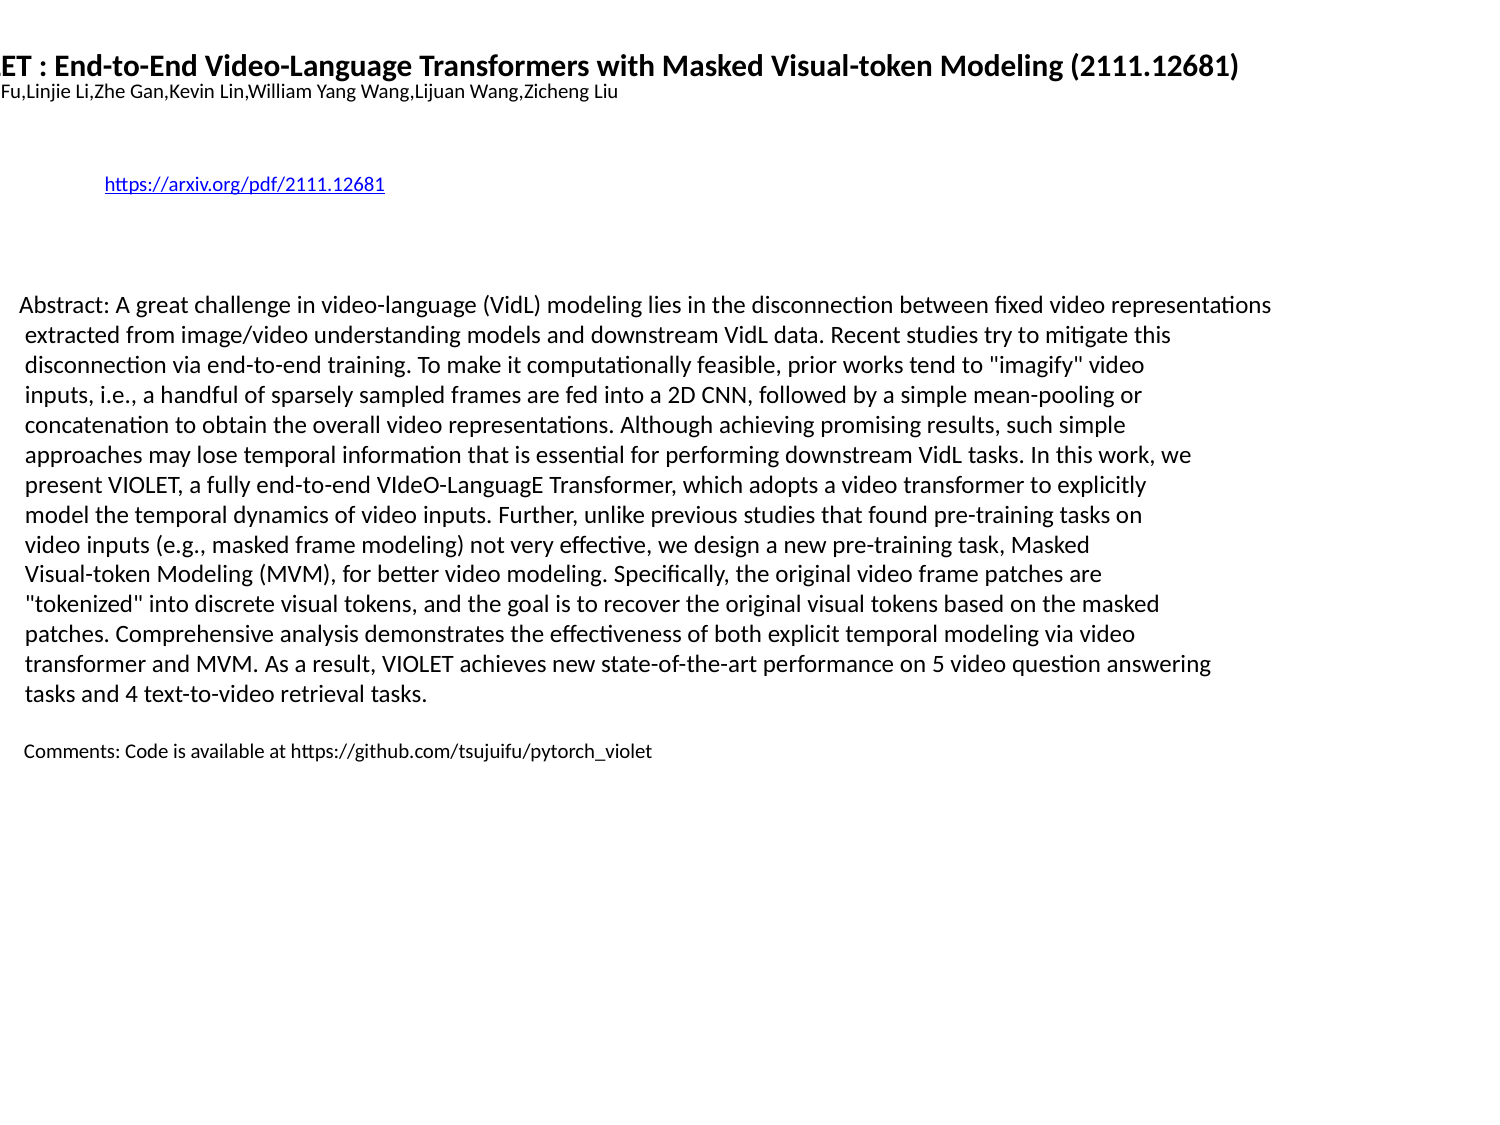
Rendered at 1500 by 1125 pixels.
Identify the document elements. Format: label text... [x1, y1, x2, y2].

text_box VIOLET : End-to-End Video-Language Transformers with Masked Visual-token Modeling (2111.12681) Tsu-Jui Fu,Linjie Li,Zhe Gan,Kevin Lin,William Yang Wang,Lijuan Wang,Zicheng Liu [0, 0, 1256, 110]
text_box Abstract: A great challenge in video-language (VidL) modeling lies in the disconnection between fixed video representations extracted from image/video understanding models and downstream VidL data. Recent studies try to mitigate this disconnection via end-to-end training. To make it computationally feasible, prior works tend to "imagify" video inputs, i.e., a handful of sparsely sampled frames are fed into a 2D CNN, followed by a simple mean-pooling or concatenation to obtain the overall video representations. Although achieving promising results, such simple approaches may lose temporal information that is essential for performing downstream VidL tasks. In this work, we present VIOLET, a fully end-to-end VIdeO-LanguagE Transformer, which adopts a video transformer to explicitly model the temporal dynamics of video inputs. Further, unlike previous studies that found pre-training tasks on video inputs (e.g., masked frame modeling) not very effective, we design a new pre-training task, Masked Visual-token Modeling (MVM), for better video modeling. Specifically, the original video frame patches are "tokenized" into discrete visual tokens, and the goal is to recover the original visual tokens based on the masked patches. Comprehensive analysis demonstrates the effectiveness of both explicit temporal modeling via video transformer and MVM. As a result, VIOLET achieves new state-of-the-art performance on 5 video question answering tasks and 4 text-to-video retrieval tasks. Comments: Code is available at https://github.com/tsujuifu/pytorch_violet [4, 236, 1295, 770]
text_box https://arxiv.org/pdf/2111.12681 [89, 118, 401, 203]
